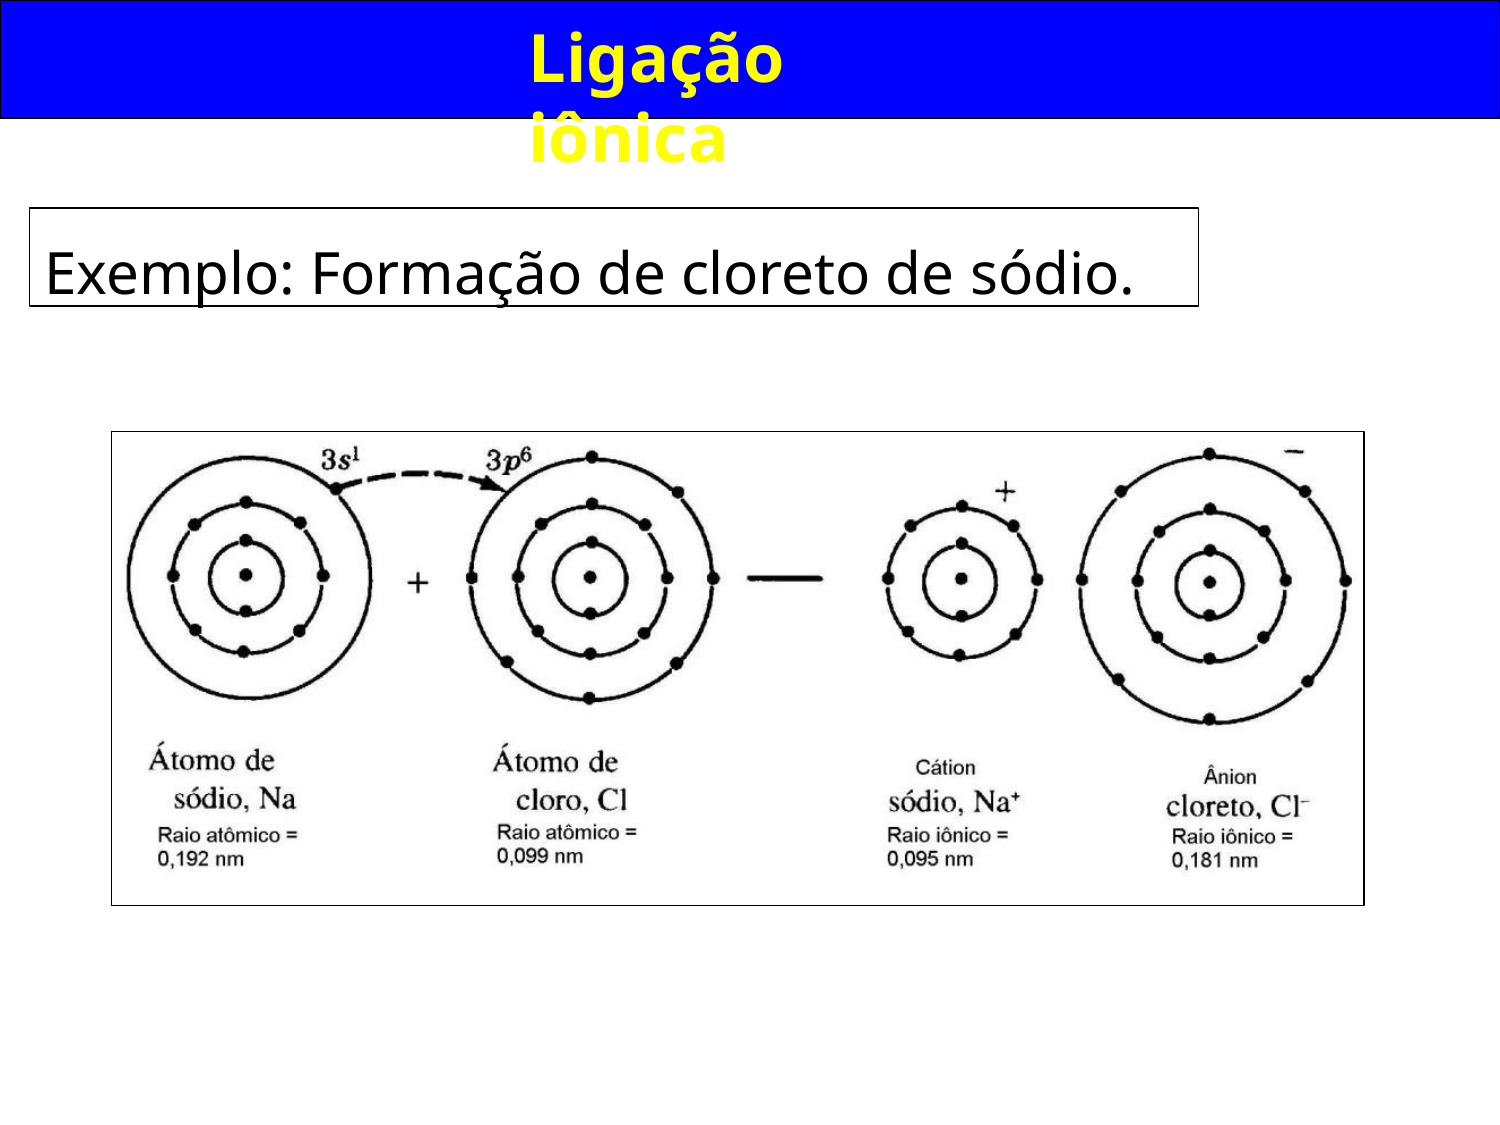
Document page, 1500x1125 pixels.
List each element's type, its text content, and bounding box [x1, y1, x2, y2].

text_box [0, 0, 1500, 119]
title Ligação iônica [526, 13, 974, 204]
text_box [111, 431, 1365, 906]
text_box Exemplo: Formação de cloreto de sódio. [29, 207, 1199, 306]
